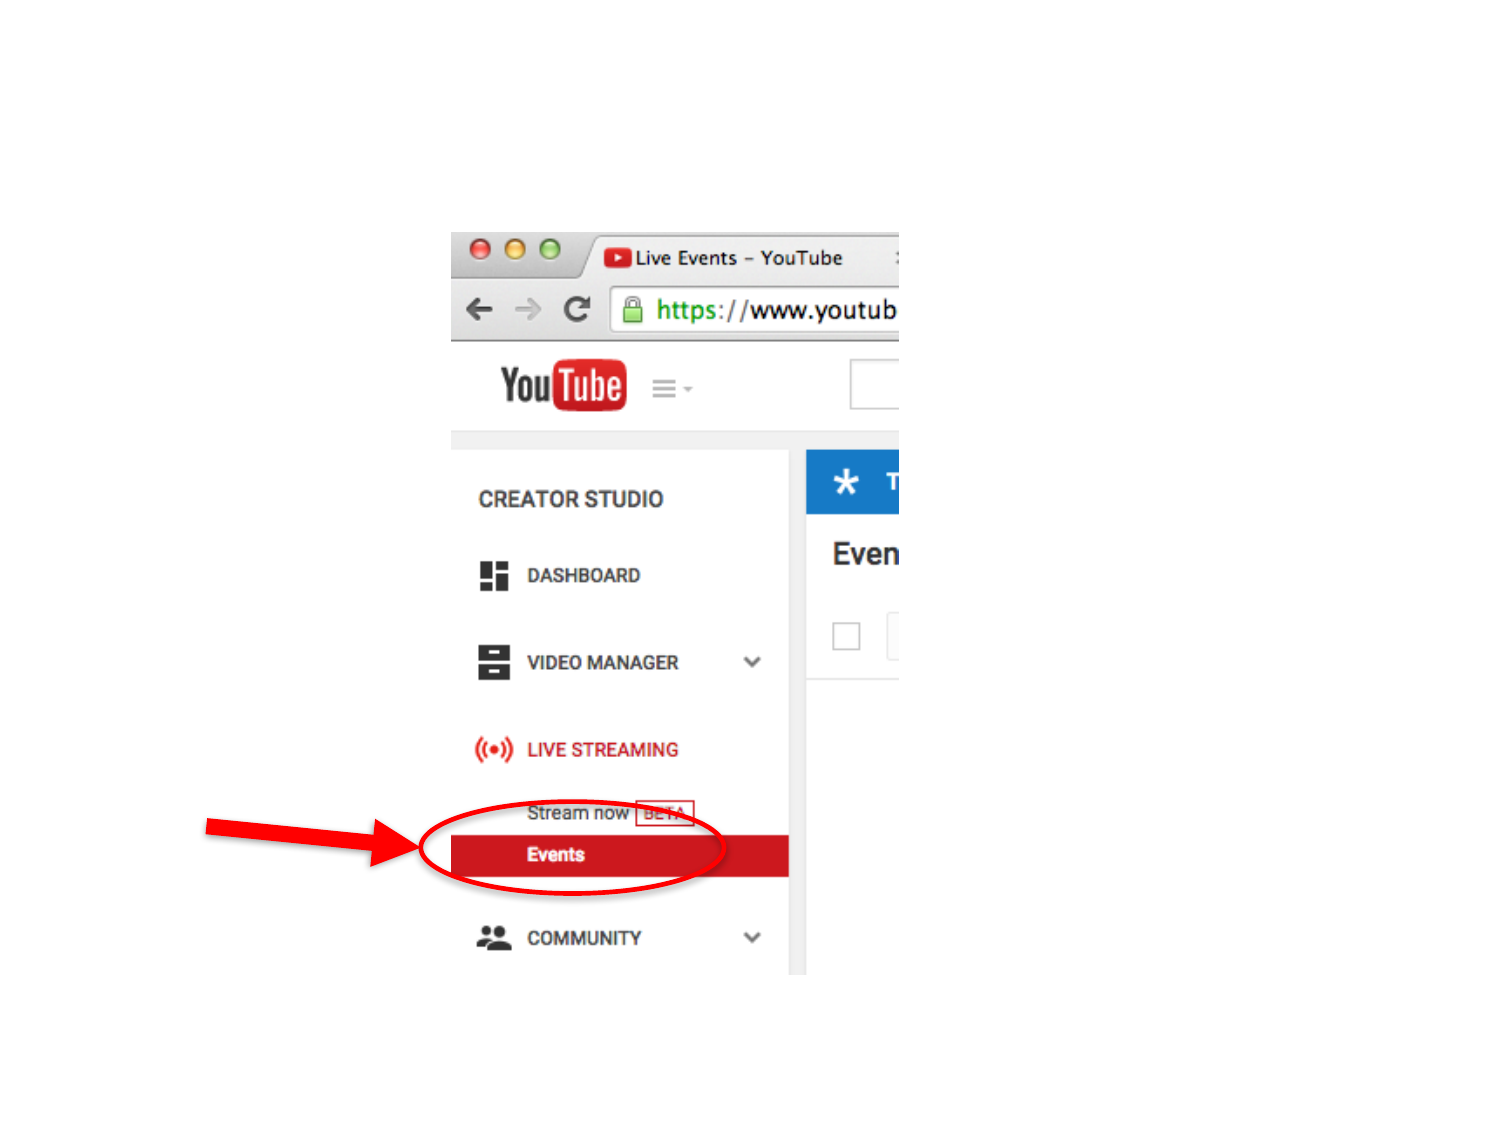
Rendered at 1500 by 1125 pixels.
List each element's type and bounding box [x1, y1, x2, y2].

list [0, 232, 1351, 976]
text_box [206, 825, 421, 848]
